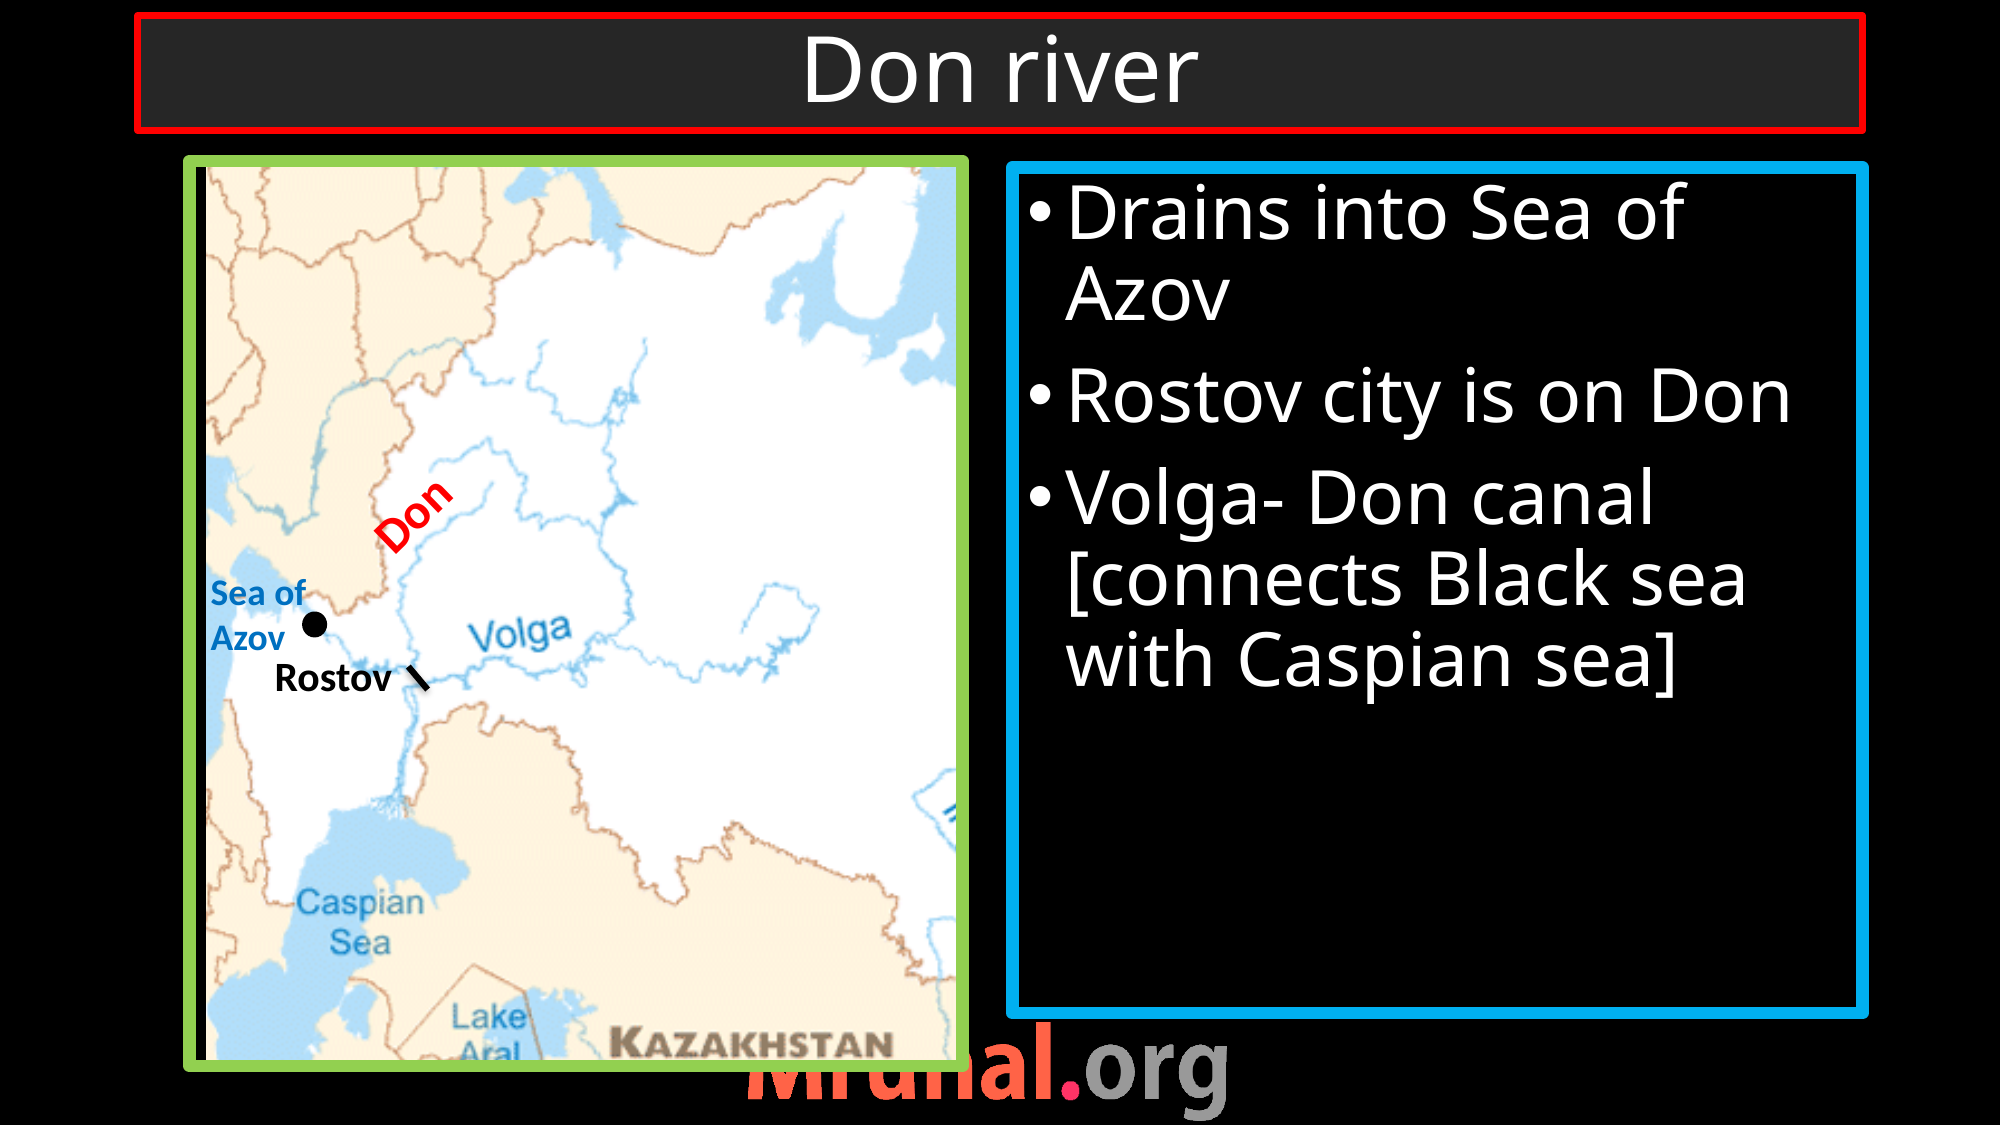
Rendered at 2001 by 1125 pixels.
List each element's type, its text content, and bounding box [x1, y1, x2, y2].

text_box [407, 666, 428, 690]
title Don river [134, 12, 1866, 134]
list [195, 166, 957, 1061]
list Drains into Sea of Azov Rostov city is on Don Volga- Don canal [connects Black sea with Caspian sea] [1006, 161, 1869, 1019]
picture [741, 1005, 1230, 1125]
